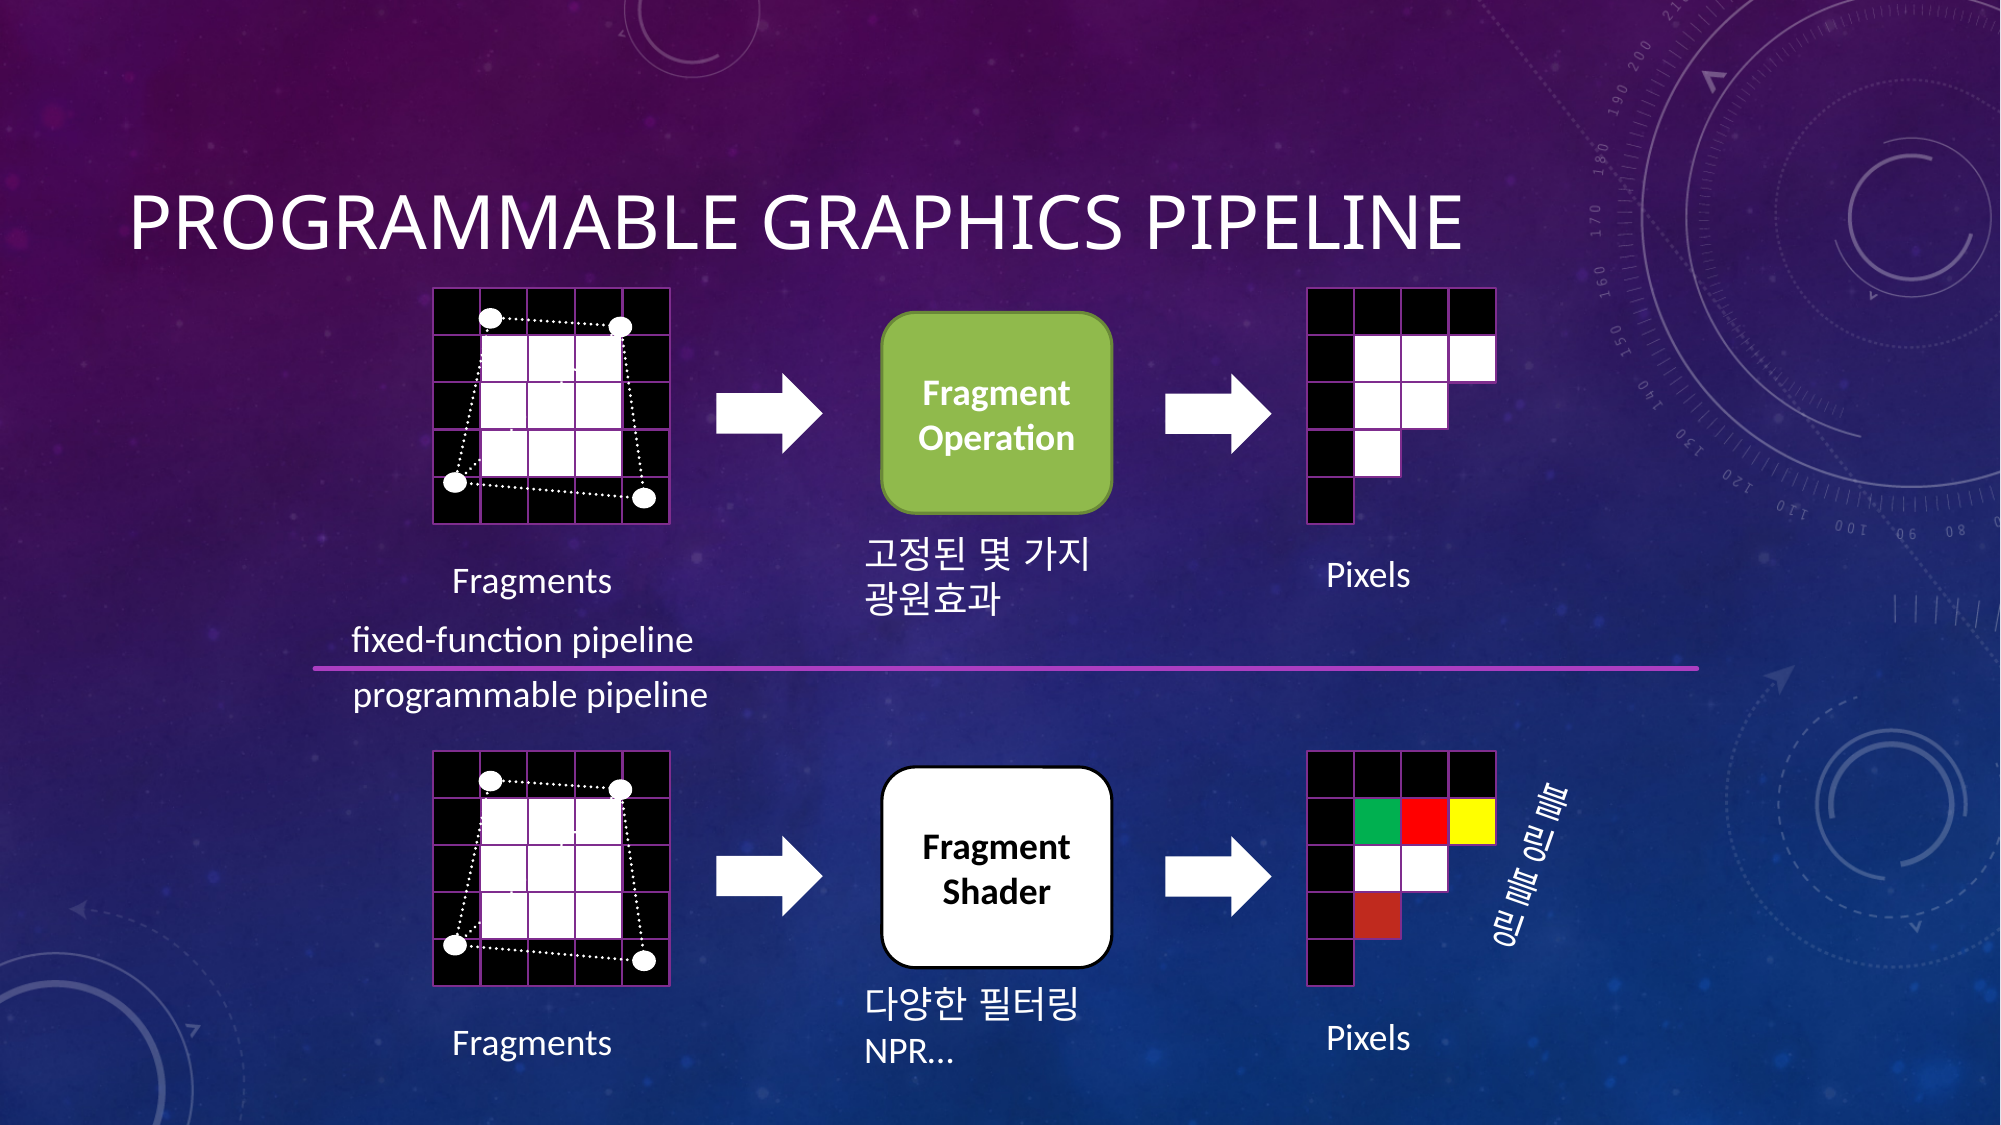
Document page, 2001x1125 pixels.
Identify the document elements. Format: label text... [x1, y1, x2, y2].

text_box [441, 935, 448, 956]
text_box [1447, 334, 1497, 384]
text_box [432, 843, 447, 891]
text_box [1447, 796, 1497, 847]
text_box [490, 779, 622, 789]
text_box [1163, 372, 1273, 456]
text_box [1306, 796, 1353, 843]
text_box [1306, 334, 1353, 381]
text_box [621, 475, 671, 525]
text_box Pixels [1311, 543, 1539, 603]
text_box [1353, 287, 1400, 334]
text_box Fragment Shader [880, 765, 1114, 970]
text_box [526, 973, 573, 988]
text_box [621, 327, 645, 482]
text_box [573, 287, 621, 317]
text_box [1305, 381, 1352, 431]
text_box [1353, 796, 1400, 843]
text_box 블링블링 [1467, 761, 1611, 974]
text_box [652, 891, 671, 938]
text_box [1353, 428, 1403, 478]
text_box [1306, 891, 1353, 938]
text_box [650, 796, 671, 843]
text_box [648, 488, 658, 510]
text_box Fragments [437, 548, 665, 607]
text_box [432, 891, 447, 938]
text_box [621, 287, 671, 334]
text_box [1353, 334, 1400, 381]
text_box [1447, 749, 1497, 796]
text_box [432, 475, 479, 525]
text_box [652, 428, 671, 475]
text_box [1400, 381, 1450, 431]
text_box [441, 473, 449, 494]
text_box [1306, 428, 1353, 475]
text_box [573, 510, 621, 525]
text_box 다양한 필터링 NPR… [849, 973, 1169, 1079]
text_box [479, 510, 526, 525]
text_box [614, 777, 634, 789]
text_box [455, 789, 621, 946]
text_box programmable pipeline [337, 662, 724, 668]
text_box [1306, 938, 1356, 988]
text_box [1400, 334, 1447, 381]
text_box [621, 789, 645, 944]
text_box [455, 482, 647, 499]
text_box [1447, 287, 1497, 334]
text_box [621, 938, 671, 988]
text_box [526, 749, 573, 779]
text_box Fragment Operation [880, 310, 1114, 515]
text_box [1400, 287, 1447, 334]
text_box [621, 749, 671, 796]
text_box [1352, 381, 1400, 428]
text_box [714, 371, 824, 456]
text_box [652, 843, 671, 891]
text_box [477, 769, 504, 781]
text_box fixed-function pipeline [336, 607, 710, 667]
text_box [1353, 891, 1403, 941]
text_box [1352, 843, 1400, 891]
text_box Pixels [1311, 1005, 1539, 1066]
text_box [1305, 749, 1353, 800]
text_box programmable pipeline [337, 680, 724, 723]
text_box [1400, 843, 1450, 894]
text_box [432, 381, 447, 428]
text_box [432, 749, 479, 796]
text_box [479, 749, 526, 779]
text_box Fragments [437, 1011, 665, 1071]
text_box [526, 287, 573, 317]
text_box [1400, 749, 1447, 796]
picture [0, 0, 2001, 1125]
text_box [432, 287, 479, 334]
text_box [455, 326, 621, 484]
text_box 고정된 몇 가지 광원효과 [849, 523, 1169, 629]
text_box [648, 951, 658, 973]
text_box [651, 334, 671, 381]
text_box [479, 287, 526, 317]
text_box [432, 796, 447, 843]
text_box [432, 938, 479, 988]
text_box [477, 306, 504, 318]
text_box [432, 428, 447, 475]
text_box [573, 749, 621, 779]
text_box [714, 834, 824, 918]
text_box [1400, 796, 1447, 843]
text_box [1353, 749, 1400, 796]
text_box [454, 781, 489, 790]
text_box [652, 381, 671, 428]
text_box [479, 973, 526, 988]
text_box [1305, 843, 1352, 894]
text_box [1305, 287, 1353, 337]
text_box [1163, 834, 1273, 919]
text_box [613, 315, 634, 327]
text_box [490, 317, 622, 326]
title Programmable Graphics Pipeline [112, 99, 1775, 339]
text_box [454, 318, 489, 327]
text_box [432, 334, 447, 381]
text_box [573, 973, 621, 988]
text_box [455, 944, 647, 962]
text_box [1306, 475, 1356, 525]
text_box [526, 510, 573, 525]
